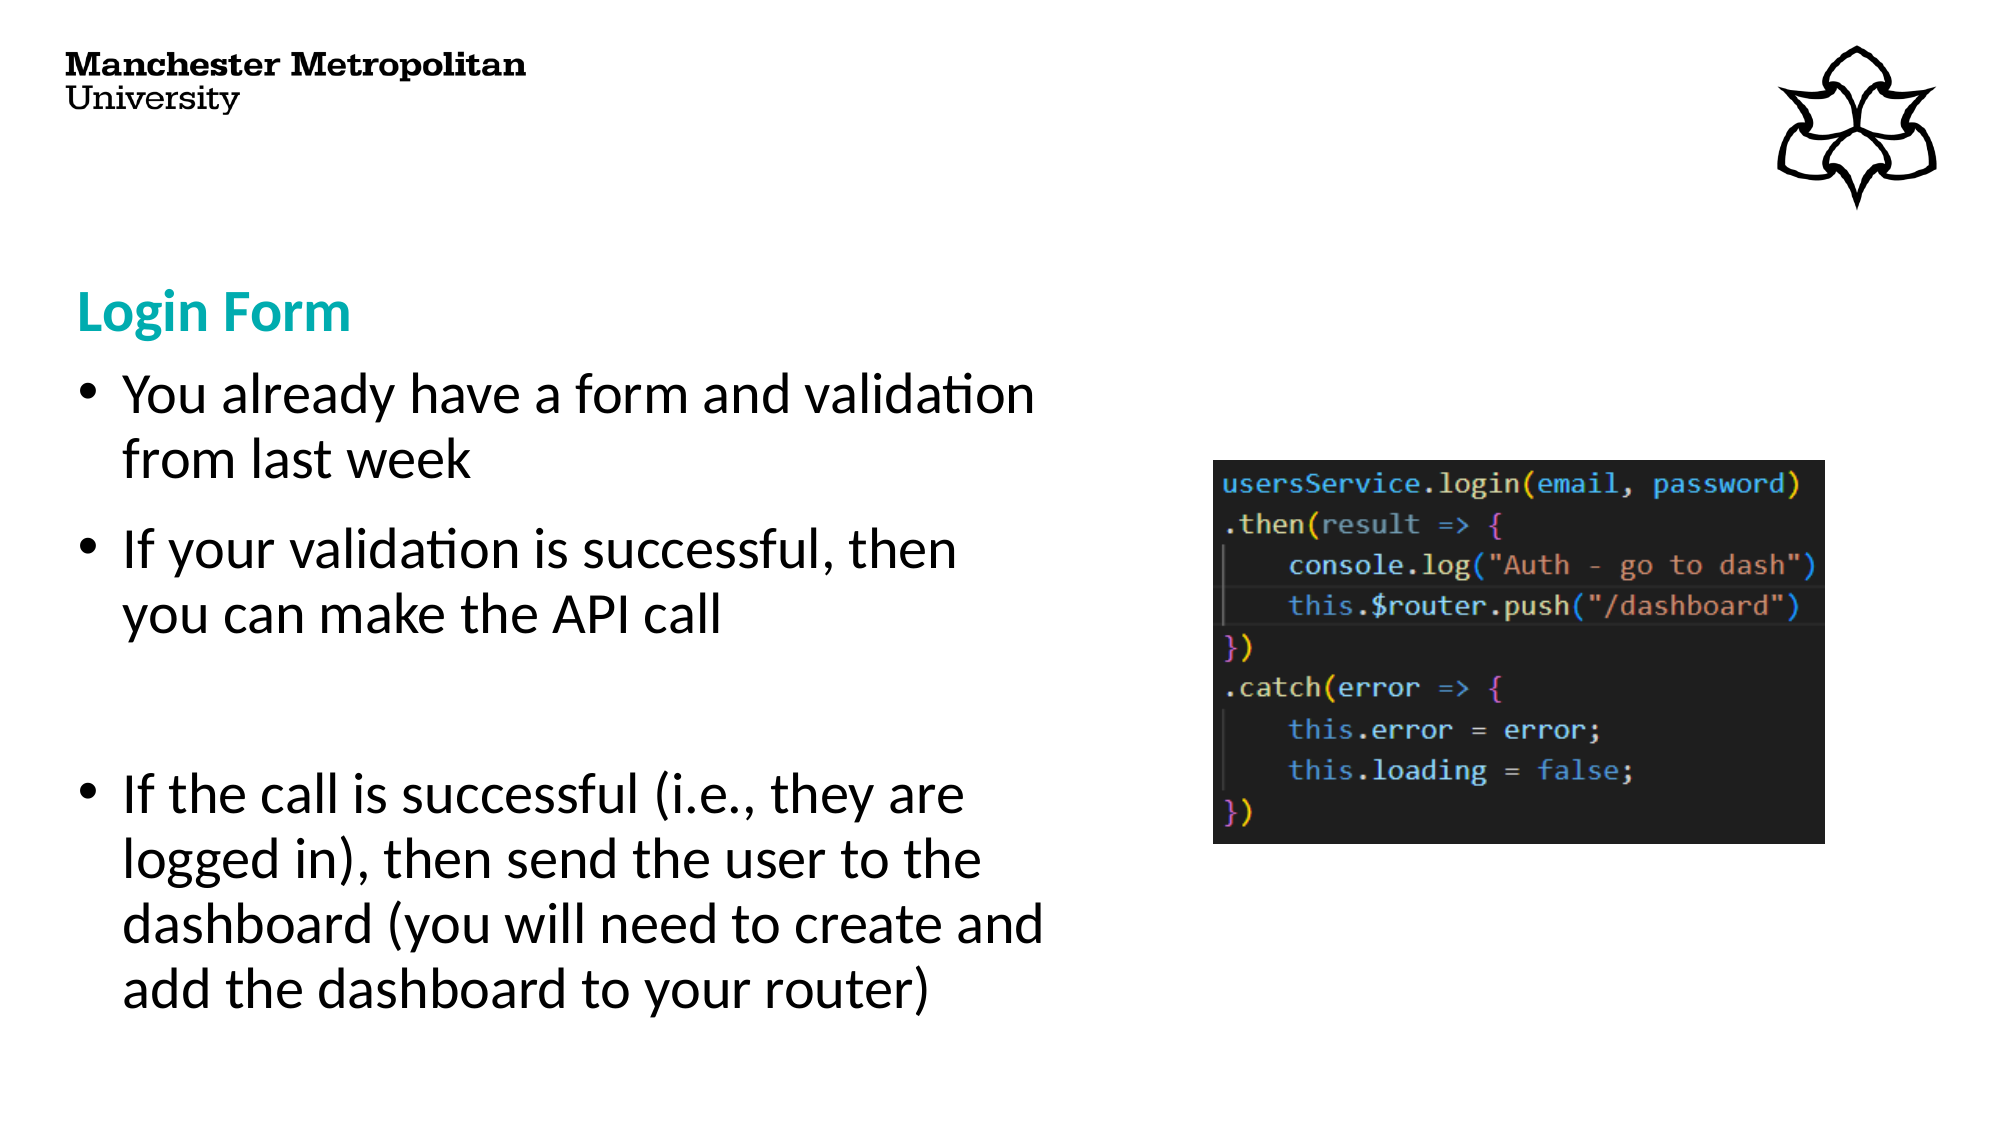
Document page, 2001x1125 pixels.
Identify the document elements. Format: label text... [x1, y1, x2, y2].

picture [55, 42, 536, 124]
picture [1213, 460, 1825, 844]
list You already have a form and validation from last week If your validation is successful, then you can make the API call If the call is successful (i.e., they are logged in), then send the user to the dashboard (you will need to create and add the dashboard to your router) [62, 352, 1067, 961]
picture [1765, 34, 1948, 221]
title Login Form [62, 270, 1788, 353]
